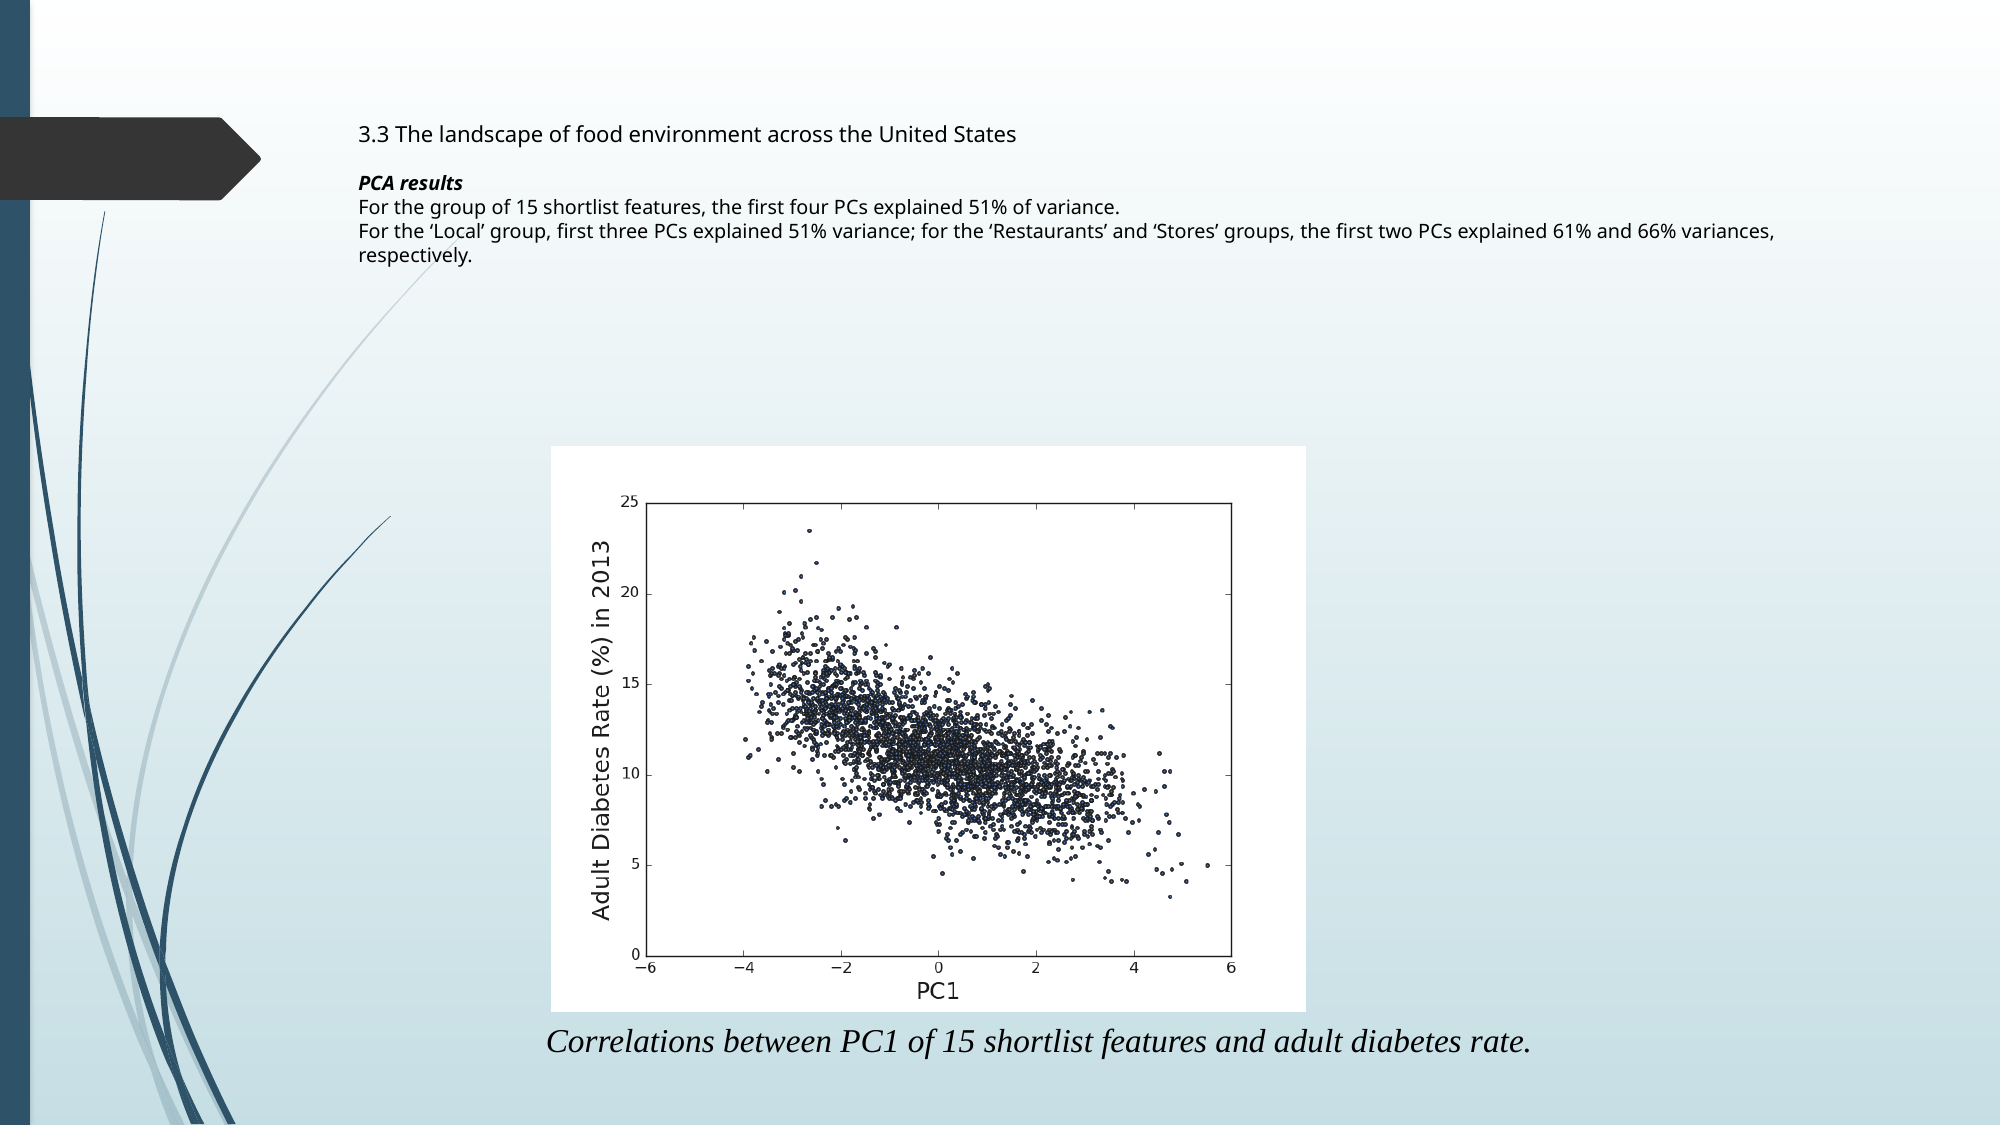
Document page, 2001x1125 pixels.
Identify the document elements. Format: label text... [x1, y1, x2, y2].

picture [551, 446, 1306, 1012]
text_box Correlations between PC1 of 15 shortlist features and adult diabetes rate. [531, 1011, 1837, 1067]
title 3.3 The landscape of food environment across the United States PCA results For the group of 15 shortlist features, the first four PCs explained 51% of variance. For the ‘Local’ group, first three PCs explained 51% variance; for the ‘Restaurants’ and ‘Stores’ groups, the first two PCs explained 61% and 66% variances, respectively. [343, 113, 1806, 324]
